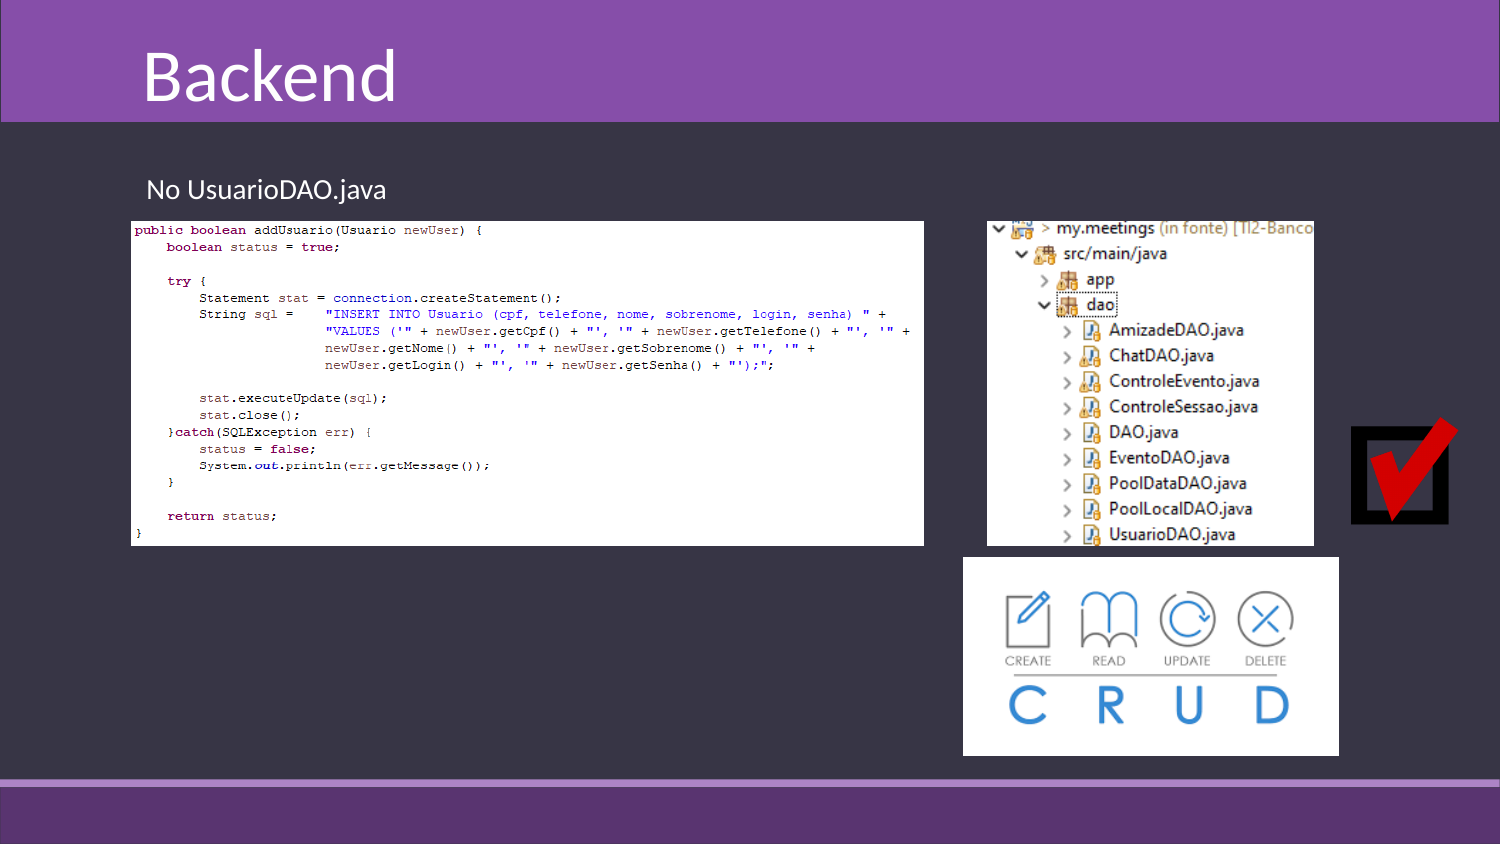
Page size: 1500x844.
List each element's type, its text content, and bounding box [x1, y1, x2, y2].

text_box No UsuarioDAO.java [131, 155, 988, 221]
title Backend [131, 0, 1369, 123]
picture [962, 557, 1339, 757]
picture [1350, 412, 1468, 529]
picture [987, 220, 1315, 546]
text_box [0, 0, 131, 123]
text_box [1369, 0, 1500, 123]
picture [130, 220, 924, 546]
